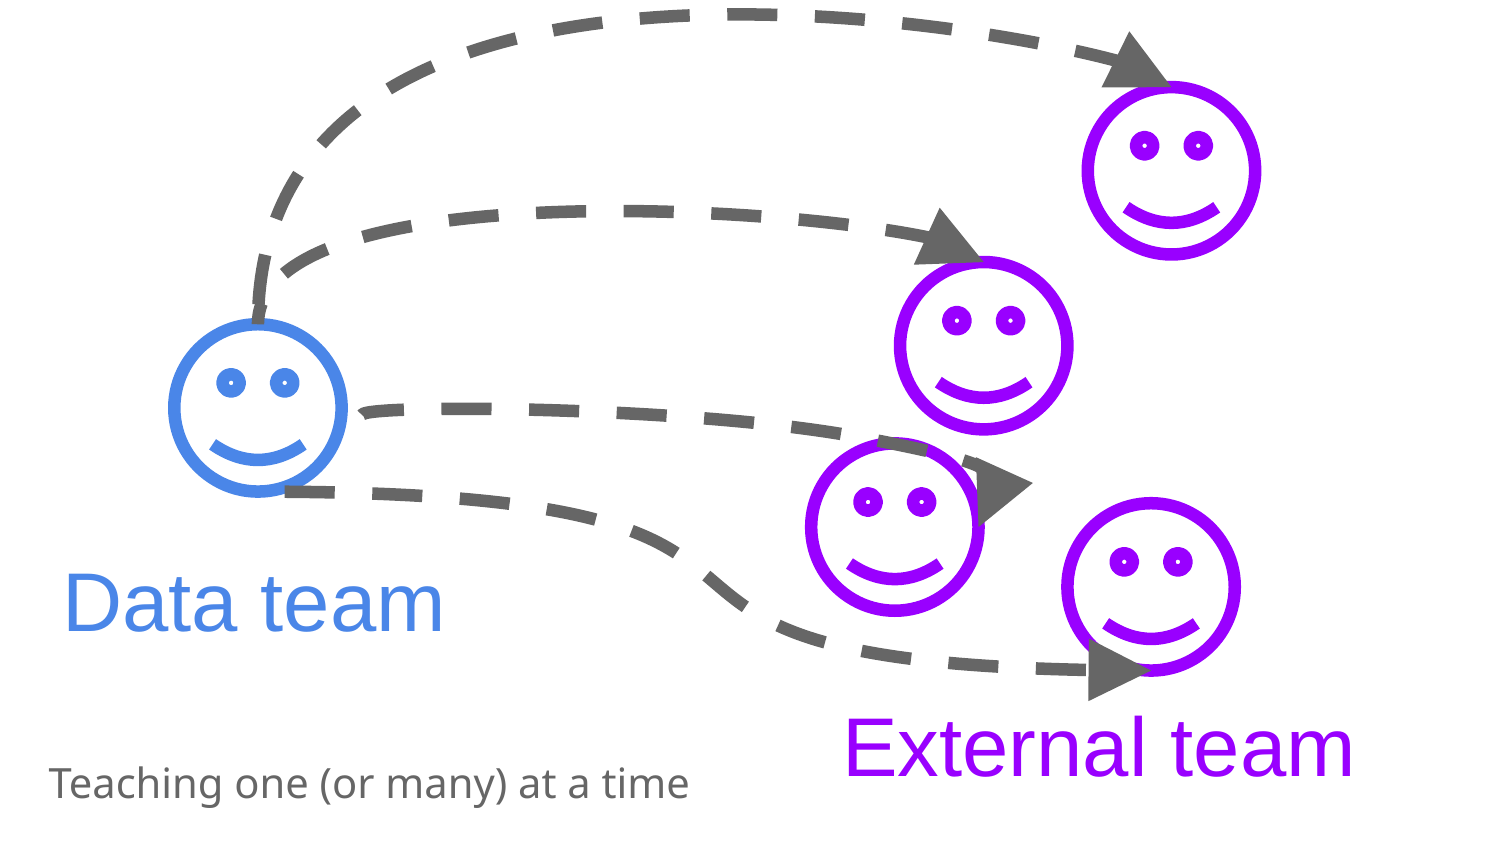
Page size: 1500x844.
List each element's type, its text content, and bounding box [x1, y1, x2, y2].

text_box Data team [838, 533, 1052, 651]
text_box [174, 324, 342, 492]
text_box [838, 443, 979, 533]
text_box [595, 0, 834, 663]
text_box External team [827, 678, 1500, 796]
text_box [1067, 503, 1235, 671]
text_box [512, 263, 609, 738]
text_box [1087, 87, 1256, 255]
text_box Teaching one (or many) at a time [33, 741, 609, 844]
text_box [900, 262, 1068, 430]
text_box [614, 671, 795, 844]
text_box Data team [47, 533, 507, 651]
